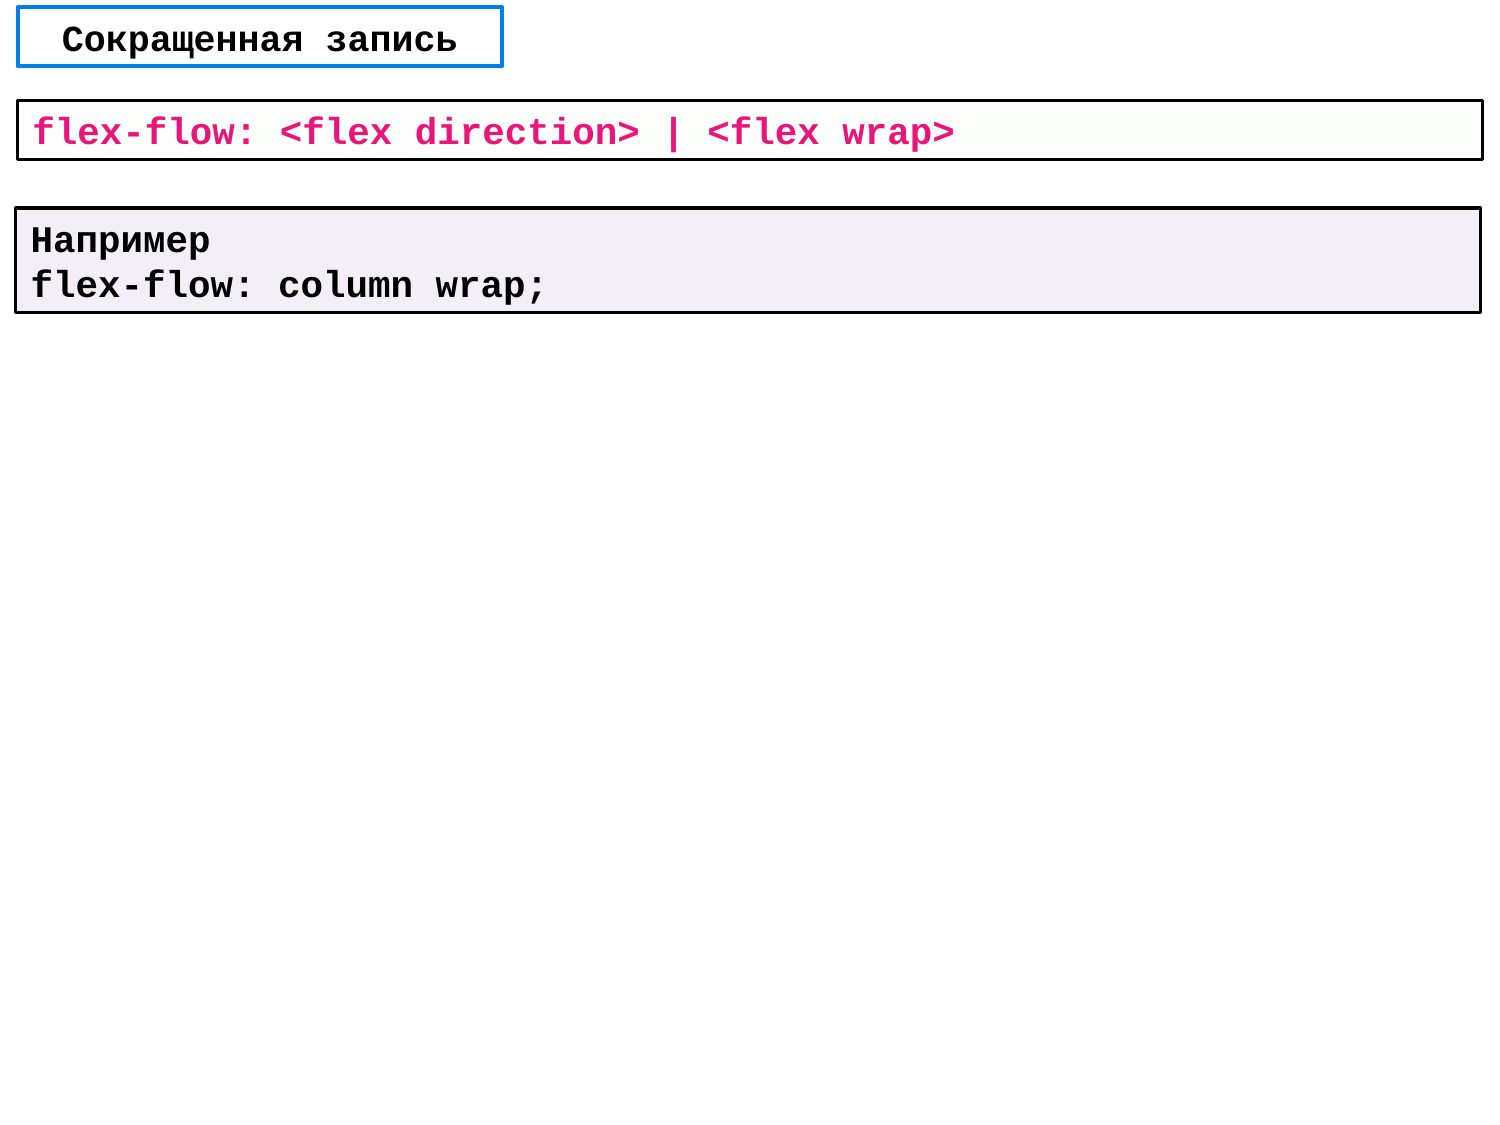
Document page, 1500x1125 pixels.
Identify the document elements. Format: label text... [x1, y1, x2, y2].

text_box Например flex-flow: column wrap; [15, 208, 1481, 313]
text_box flex-flow: <flex direction> | <flex wrap> [17, 100, 1483, 160]
title Сокращенная запись [16, 5, 504, 68]
